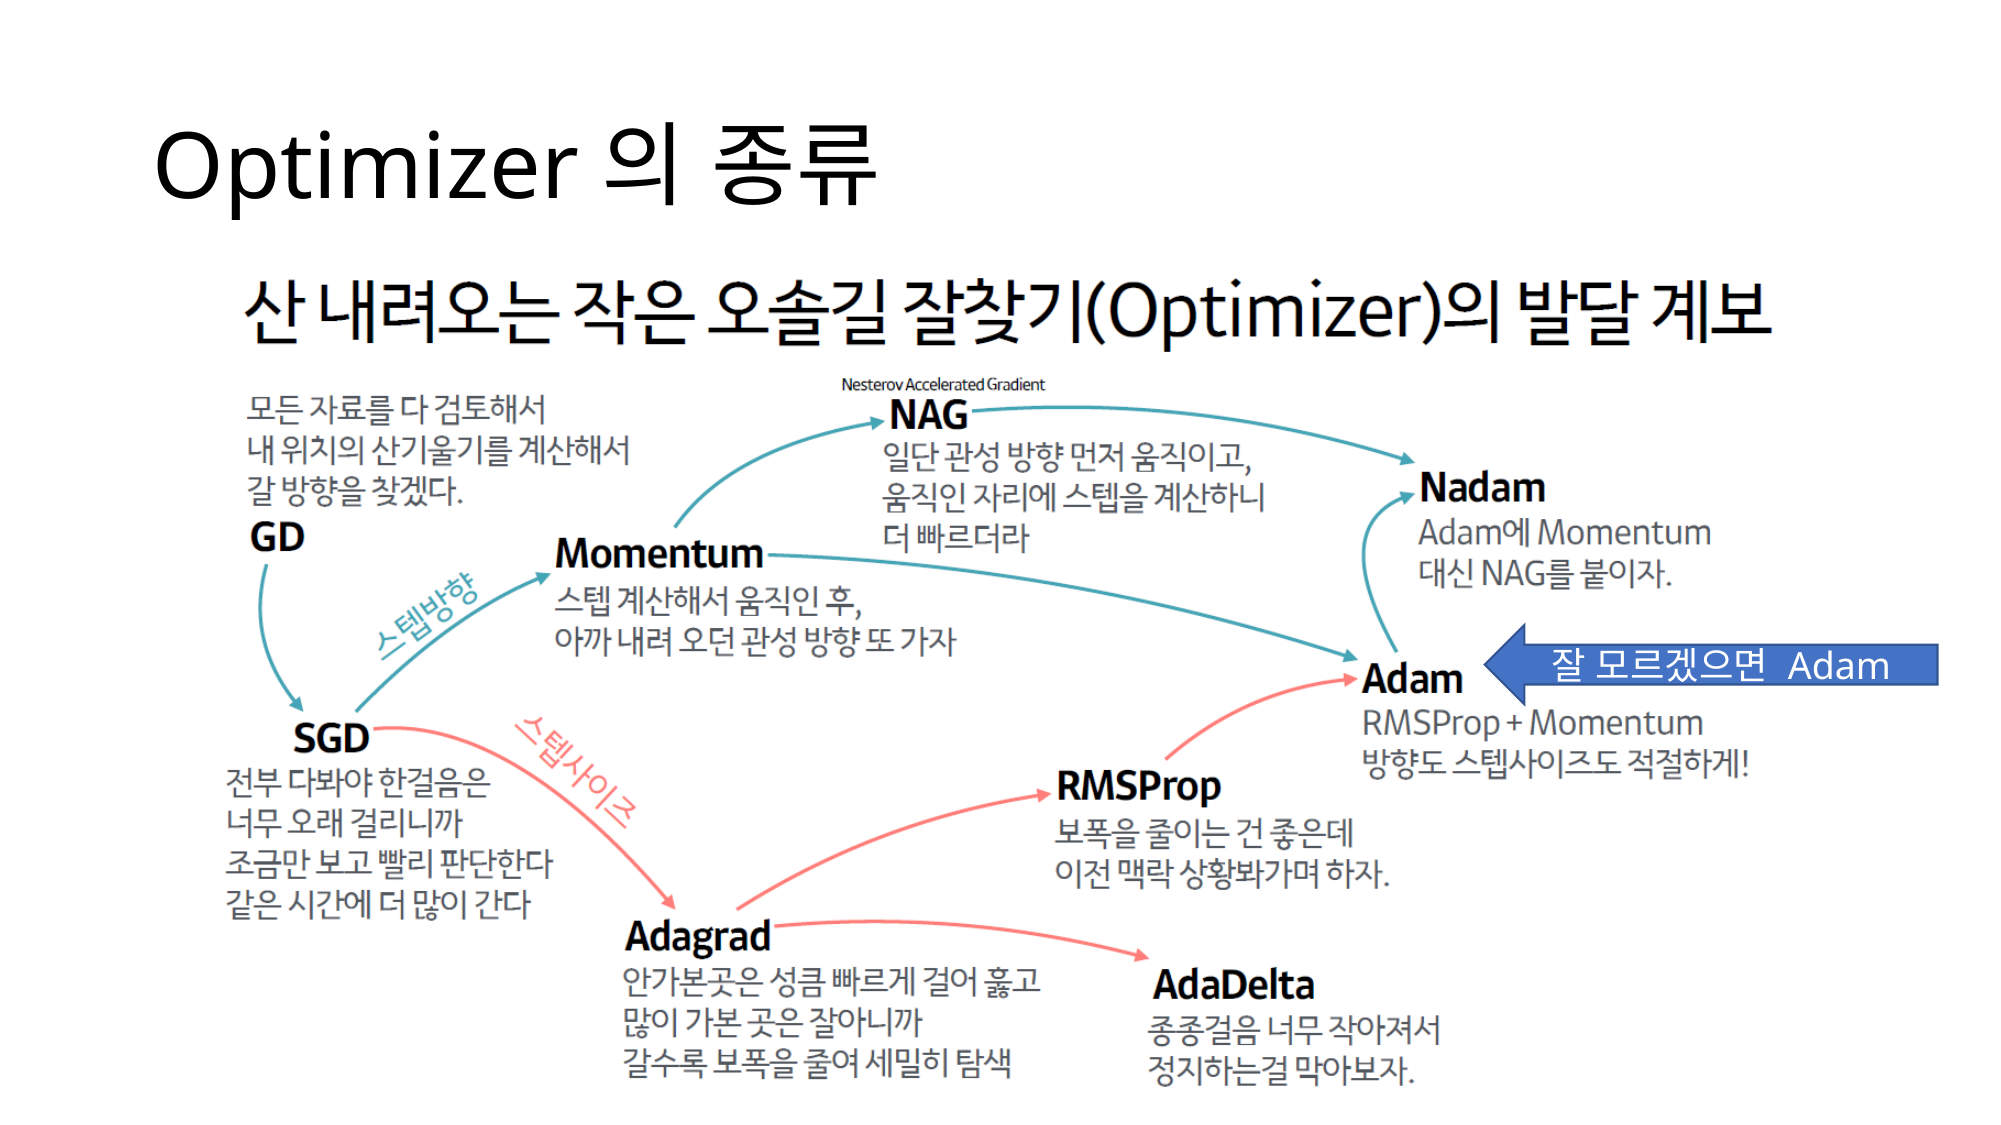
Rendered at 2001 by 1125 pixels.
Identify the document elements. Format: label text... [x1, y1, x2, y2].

picture [213, 265, 1787, 1110]
title Optimizer의 종류 [137, 59, 1863, 278]
text_box 잘 모르겠으면 Adam [1787, 643, 1939, 686]
